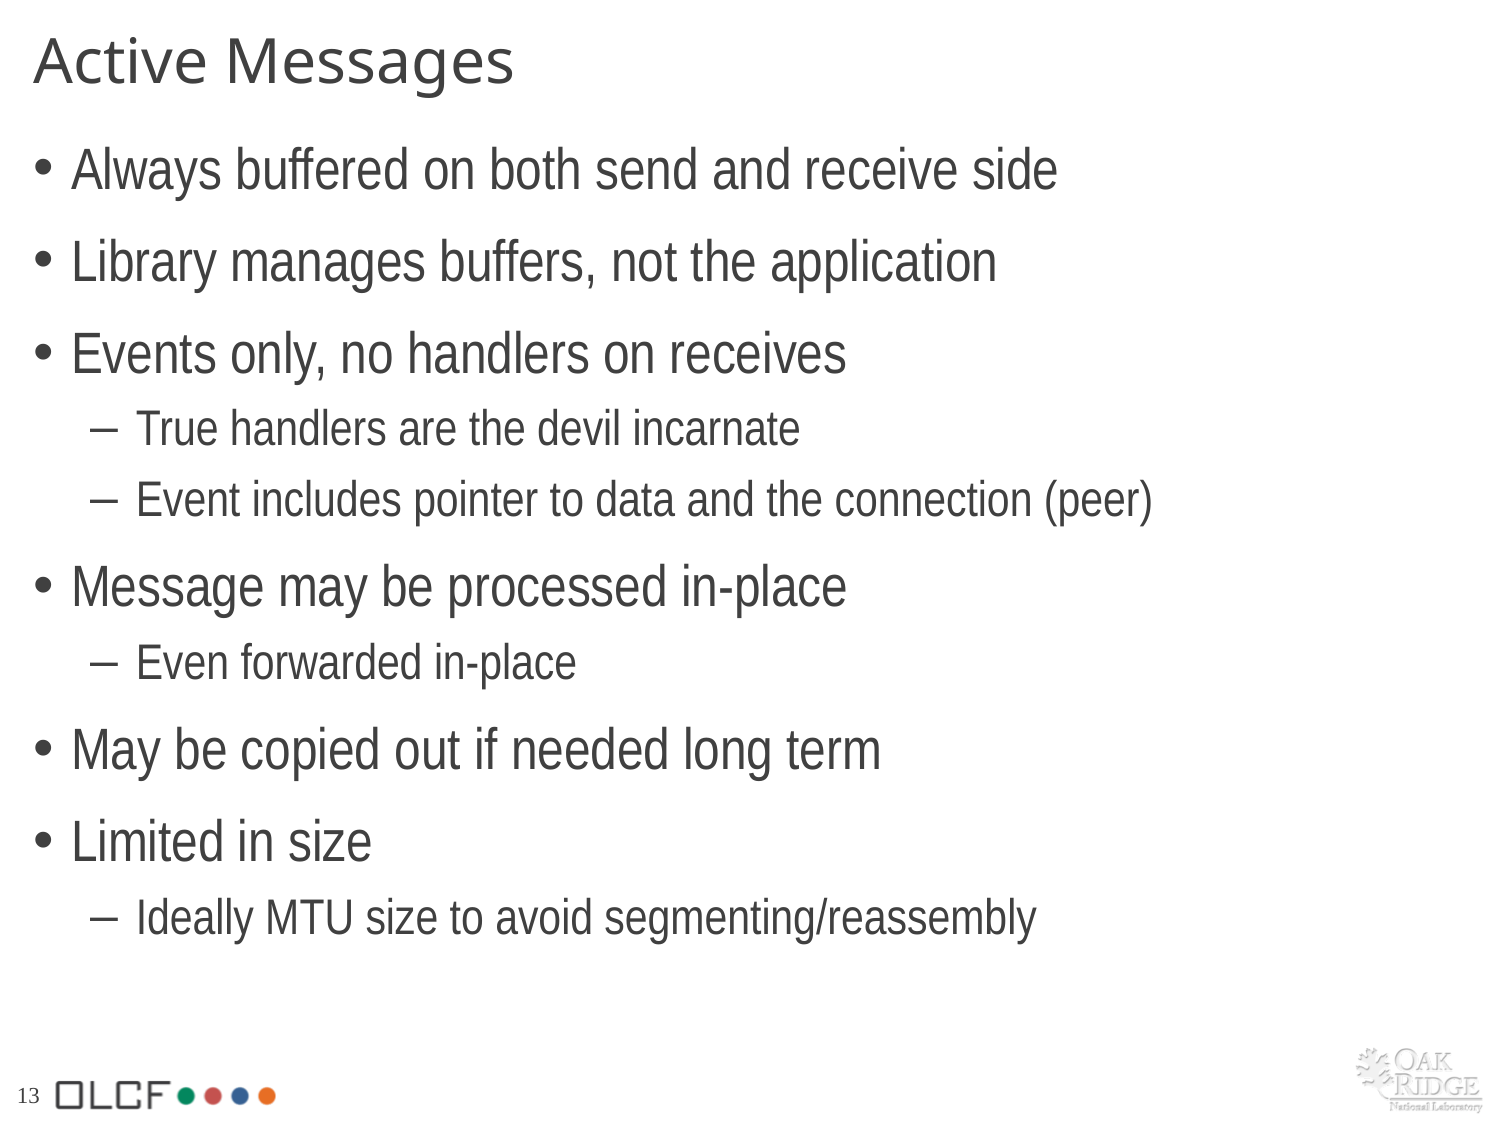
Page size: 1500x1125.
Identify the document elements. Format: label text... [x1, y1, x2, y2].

picture [1347, 1042, 1494, 1118]
title Active Messages [18, 24, 1369, 107]
picture [53, 1075, 276, 1119]
list Always buffered on both send and receive side Library manages buffers, not the application Events only, no handlers on receives True handlers are the devil incarnate Event includes pointer to data and the connection (peer) Message may be processed in-place Even forwarded in-place May be copied out if needed long term Limited in size Ideally MTU size to avoid segmenting/reassembly [18, 131, 1369, 1043]
